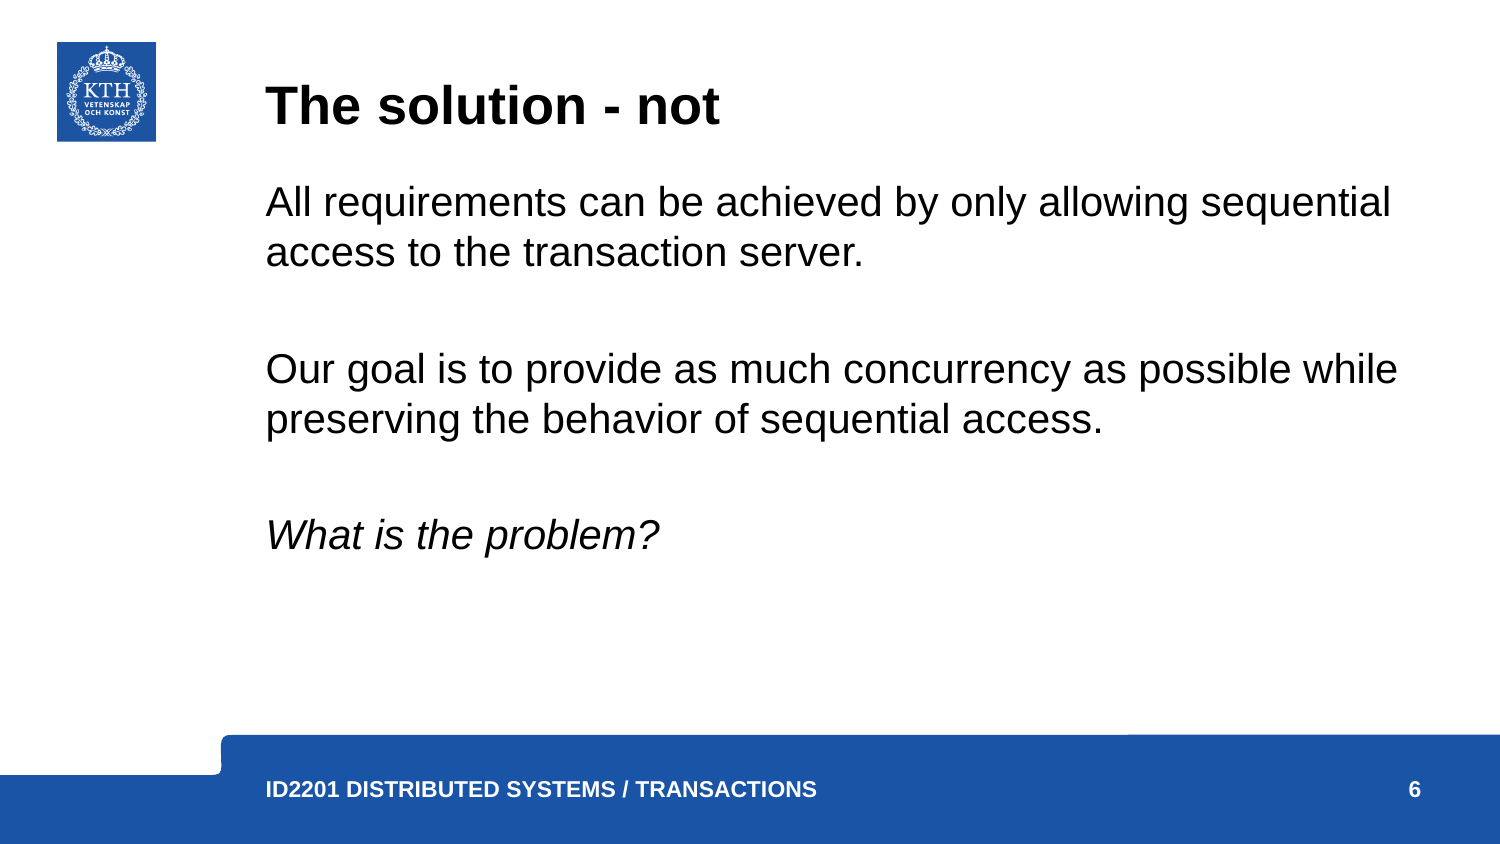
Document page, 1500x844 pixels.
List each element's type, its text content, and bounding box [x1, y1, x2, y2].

picture [57, 42, 157, 142]
list All requirements can be achieved by only allowing sequential access to the transaction server. Our goal is to provide as much concurrency as possible while preserving the behavior of sequential access. What is the problem? [265, 174, 1404, 697]
title The solution - not [265, 53, 1404, 136]
slide_number 6 [1340, 775, 1428, 820]
footer ID2201 Distributed Systems / Transactions [265, 783, 1329, 828]
